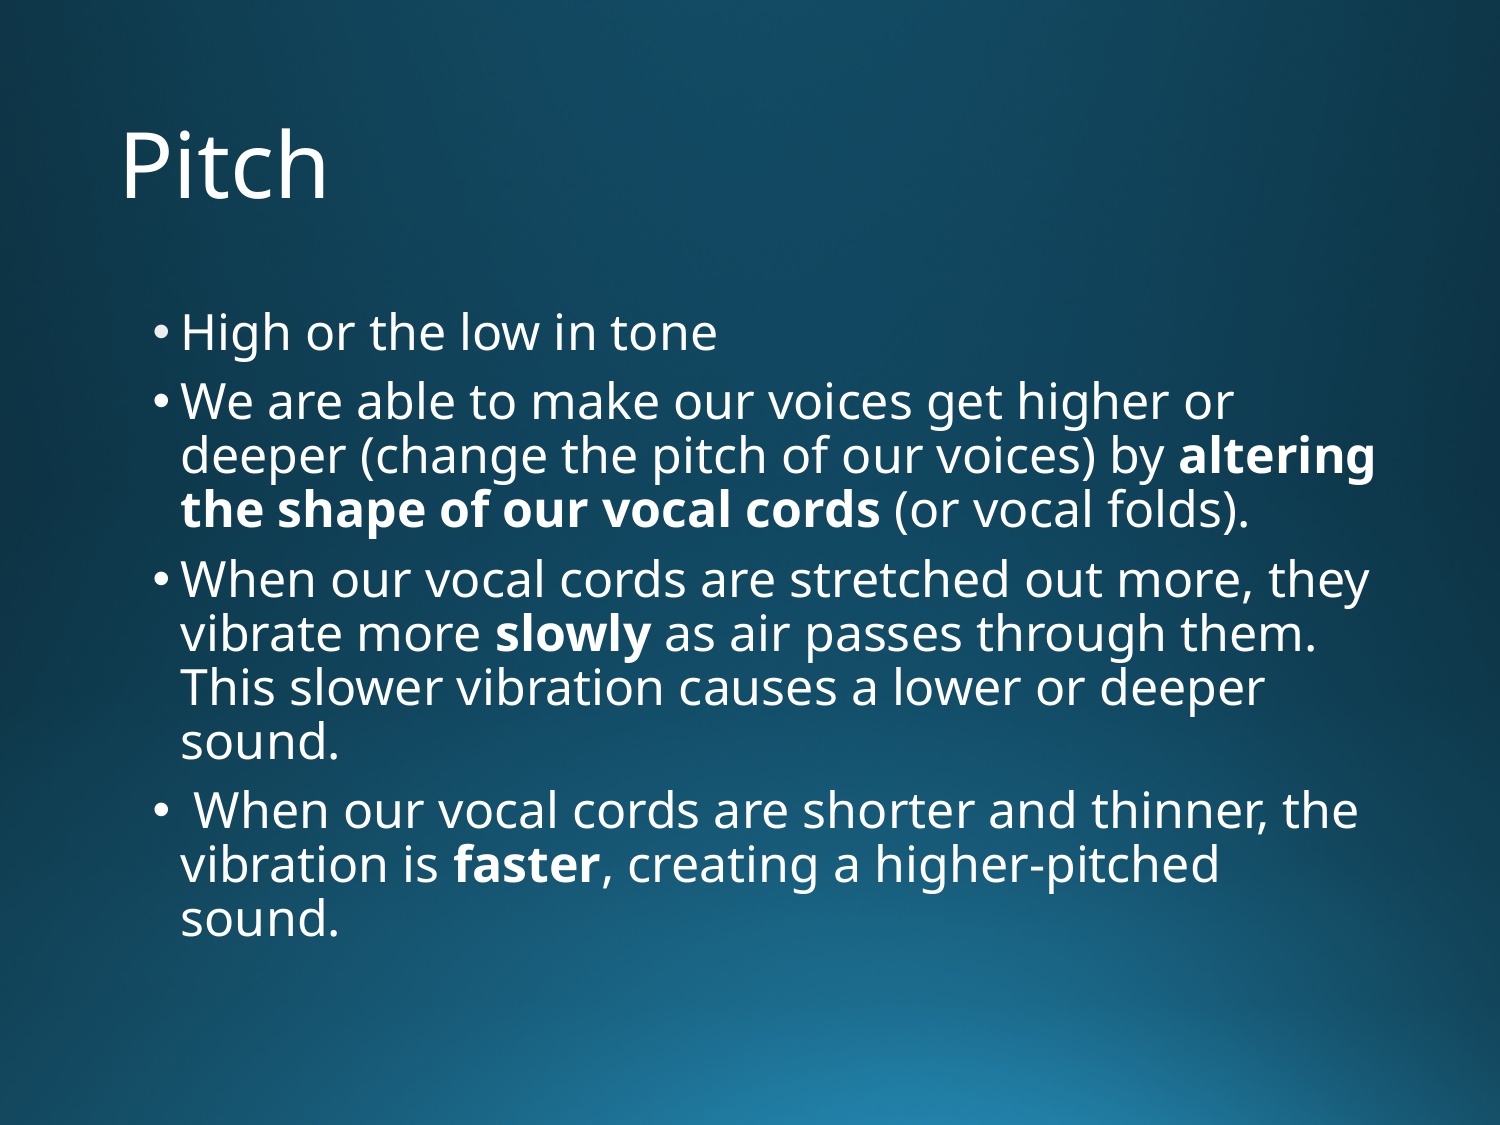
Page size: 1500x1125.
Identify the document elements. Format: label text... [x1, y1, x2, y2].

picture [0, 0, 1500, 1125]
title Pitch [103, 59, 1397, 278]
list High or the low in tone We are able to make our voices get higher or deeper (change the pitch of our voices) by altering the shape of our vocal cords (or vocal folds). When our vocal cords are stretched out more, they vibrate more slowly as air passes through them. This slower vibration causes a lower or deeper sound. When our vocal cords are shorter and thinner, the vibration is faster, creating a higher-pitched sound. [137, 299, 1397, 1014]
